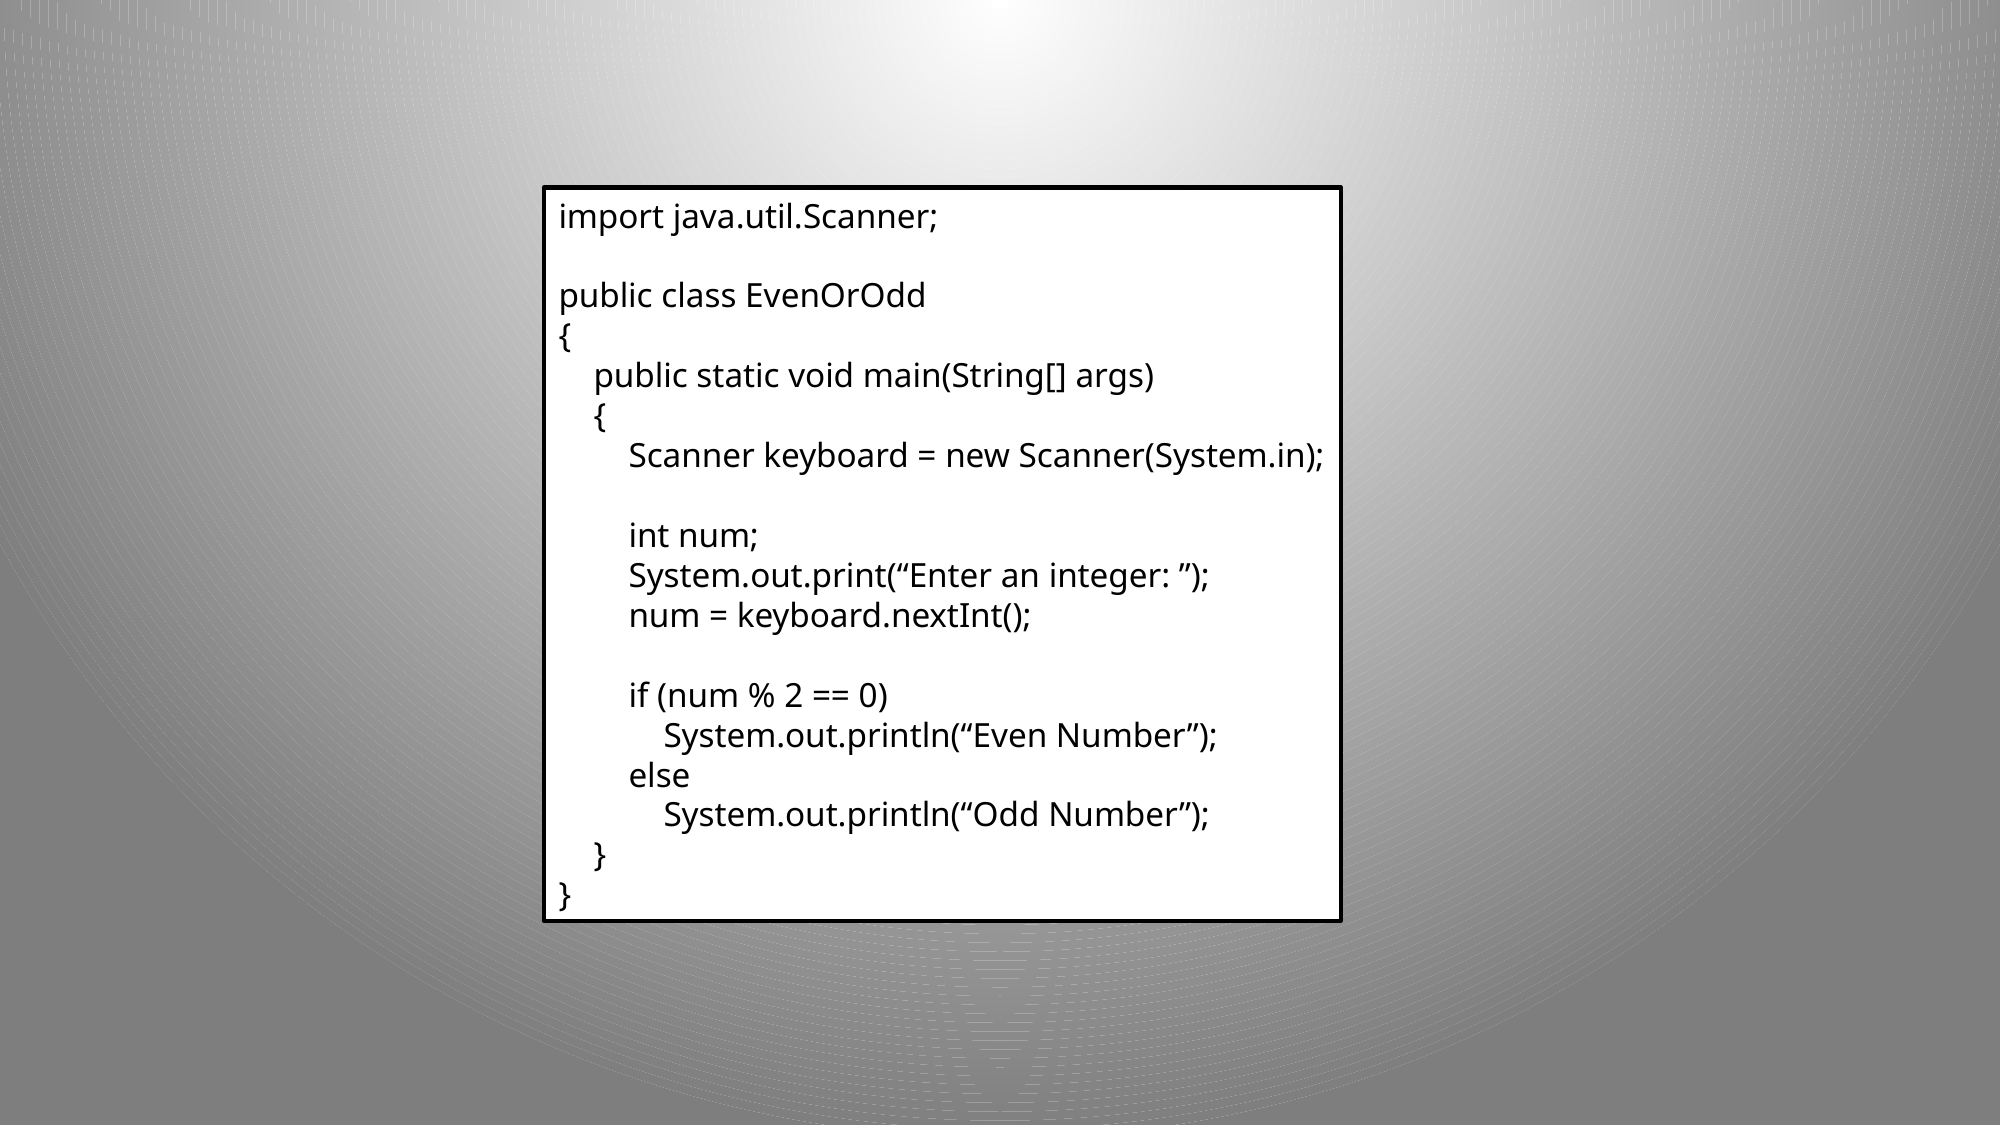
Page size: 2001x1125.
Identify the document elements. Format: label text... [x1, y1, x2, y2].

text_box import java.util.Scanner; public class EvenOrOdd { public static void main(String[] args) { Scanner keyboard = new Scanner(System.in); int num; System.out.print(“Enter an integer: ”); num = keyboard.nextInt(); if (num % 2 == 0) System.out.println(“Even Number”); else System.out.println(“Odd Number”); } } [542, 185, 1343, 923]
